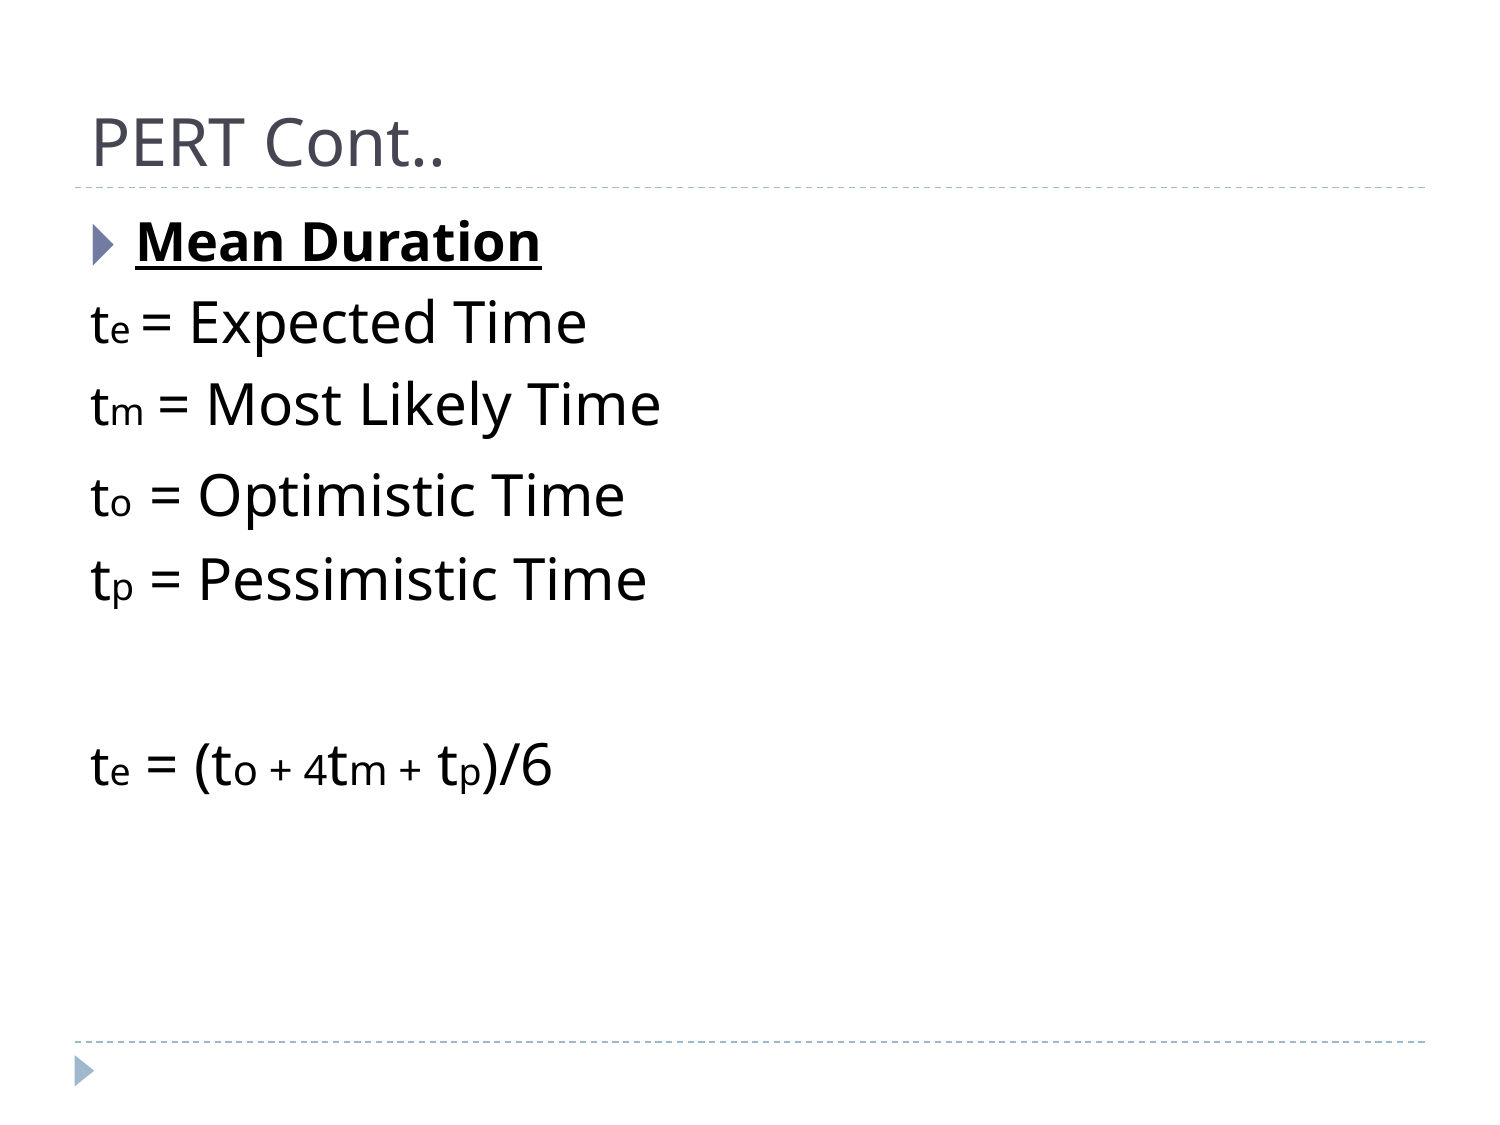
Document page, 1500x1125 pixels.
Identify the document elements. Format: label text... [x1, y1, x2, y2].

list Mean Duration te = Expected Time tm = Most Likely Time to = Optimistic Time tp = Pessimistic Time te = (to + 4tm + tp)/6 [75, 200, 1425, 1010]
title PERT Cont.. [75, 24, 1425, 188]
